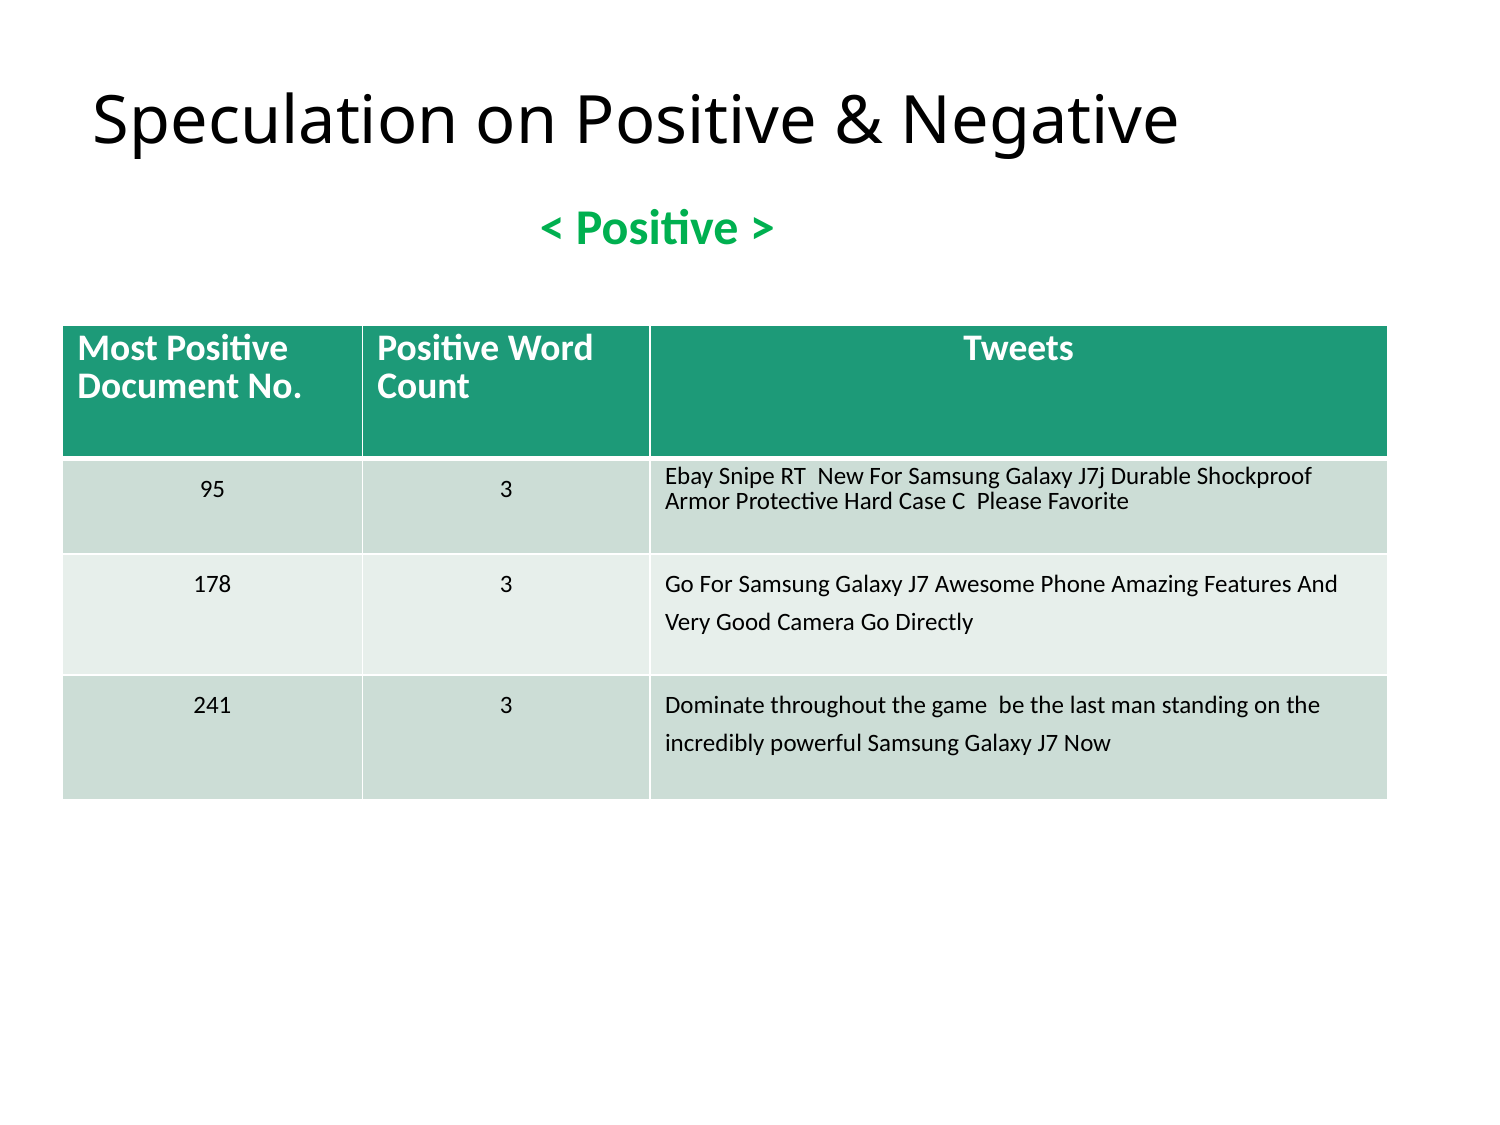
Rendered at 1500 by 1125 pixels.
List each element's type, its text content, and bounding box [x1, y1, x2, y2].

table_cell Go For Samsung Galaxy J7 Awesome Phone Amazing Features And Very Good Camera Go Directly [651, 555, 1387, 674]
table_cell 3 [363, 676, 649, 799]
title Speculation on Positive & Negative [0, 24, 1313, 213]
table_cell 3 [363, 555, 649, 674]
table_header Most Positive Document No. [63, 326, 362, 456]
table_cell Dominate throughout the game be the last man standing on the incredibly powerful Samsung Galaxy J7 Now [651, 676, 1387, 799]
table_cell 178 [63, 555, 362, 674]
table_cell Ebay Snipe RT New For Samsung Galaxy J7j Durable Shockproof Armor Protective Hard Case C Please Favorite [651, 461, 1387, 553]
table_cell 241 [63, 676, 362, 799]
table_header Positive Word Count [363, 326, 649, 456]
table_cell 3 [363, 461, 649, 553]
table_header Tweets [651, 326, 1387, 456]
table_cell 95 [63, 461, 362, 553]
text_box < Positive > [524, 187, 913, 263]
